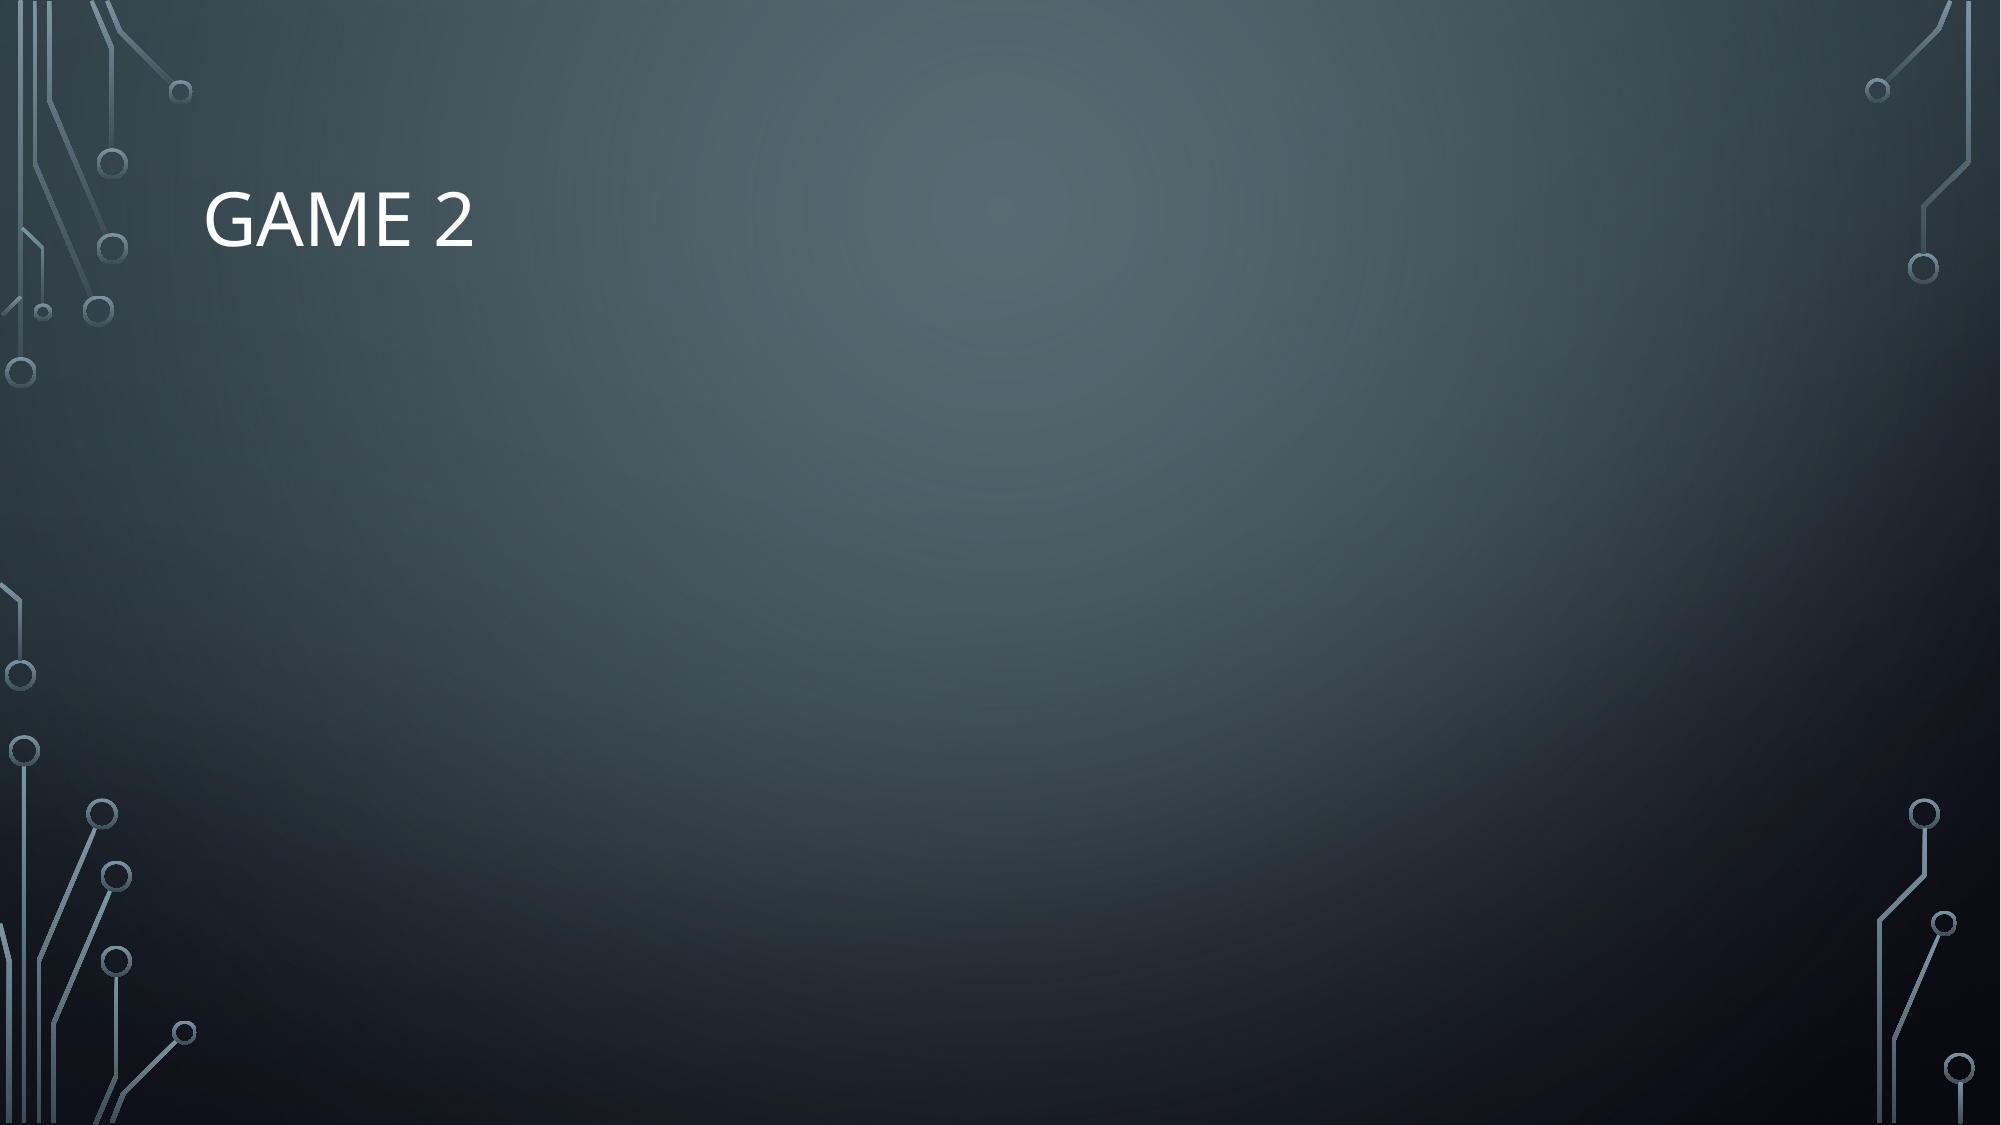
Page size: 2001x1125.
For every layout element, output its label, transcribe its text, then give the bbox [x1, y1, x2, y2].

title Game 2 [187, 101, 1813, 344]
